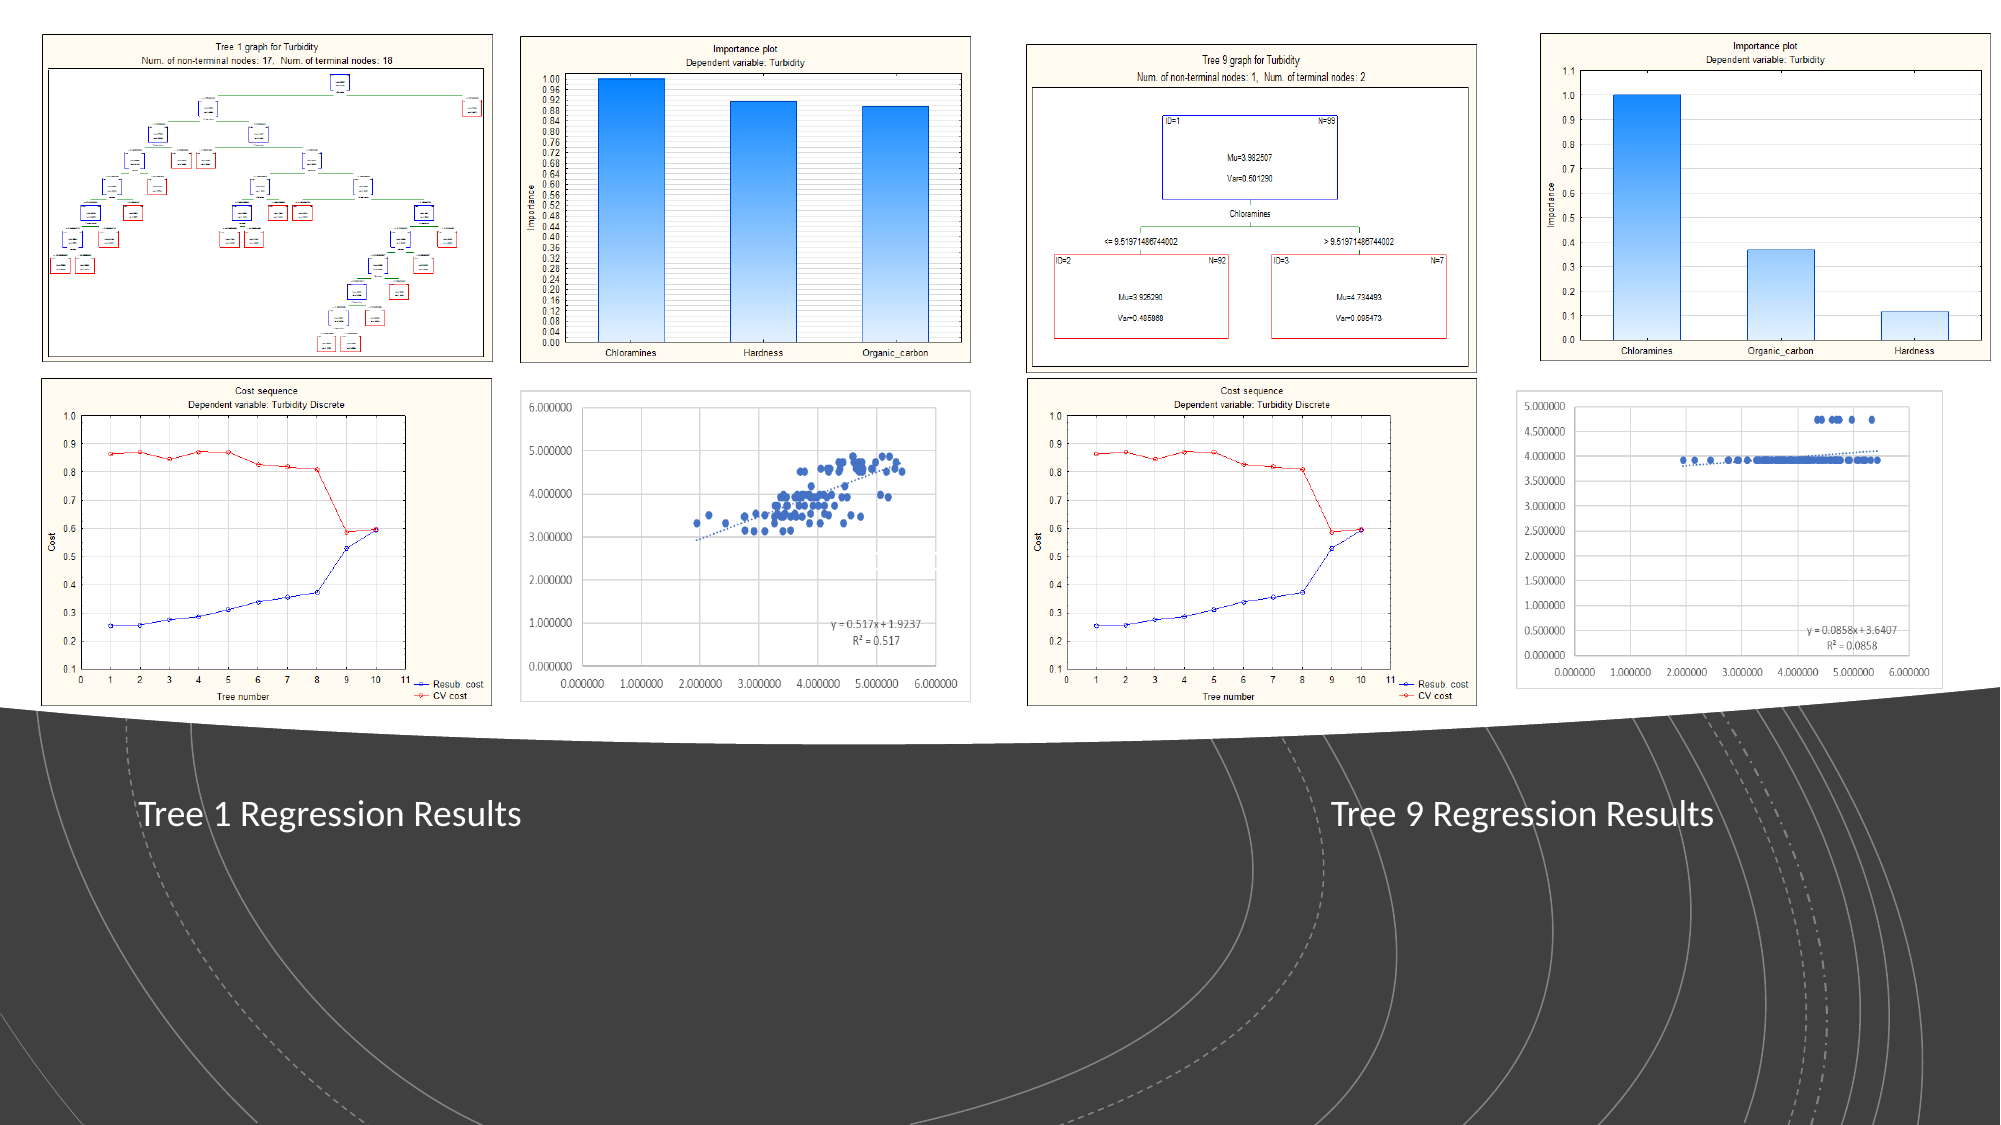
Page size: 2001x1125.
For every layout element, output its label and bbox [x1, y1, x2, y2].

picture [1540, 33, 1991, 361]
picture [1026, 44, 1477, 373]
picture [520, 36, 971, 363]
picture [42, 34, 493, 362]
picture [520, 390, 971, 702]
text_box [0, 0, 1999, 1125]
picture [1026, 378, 1477, 706]
picture [1516, 390, 1943, 690]
picture [41, 378, 492, 706]
